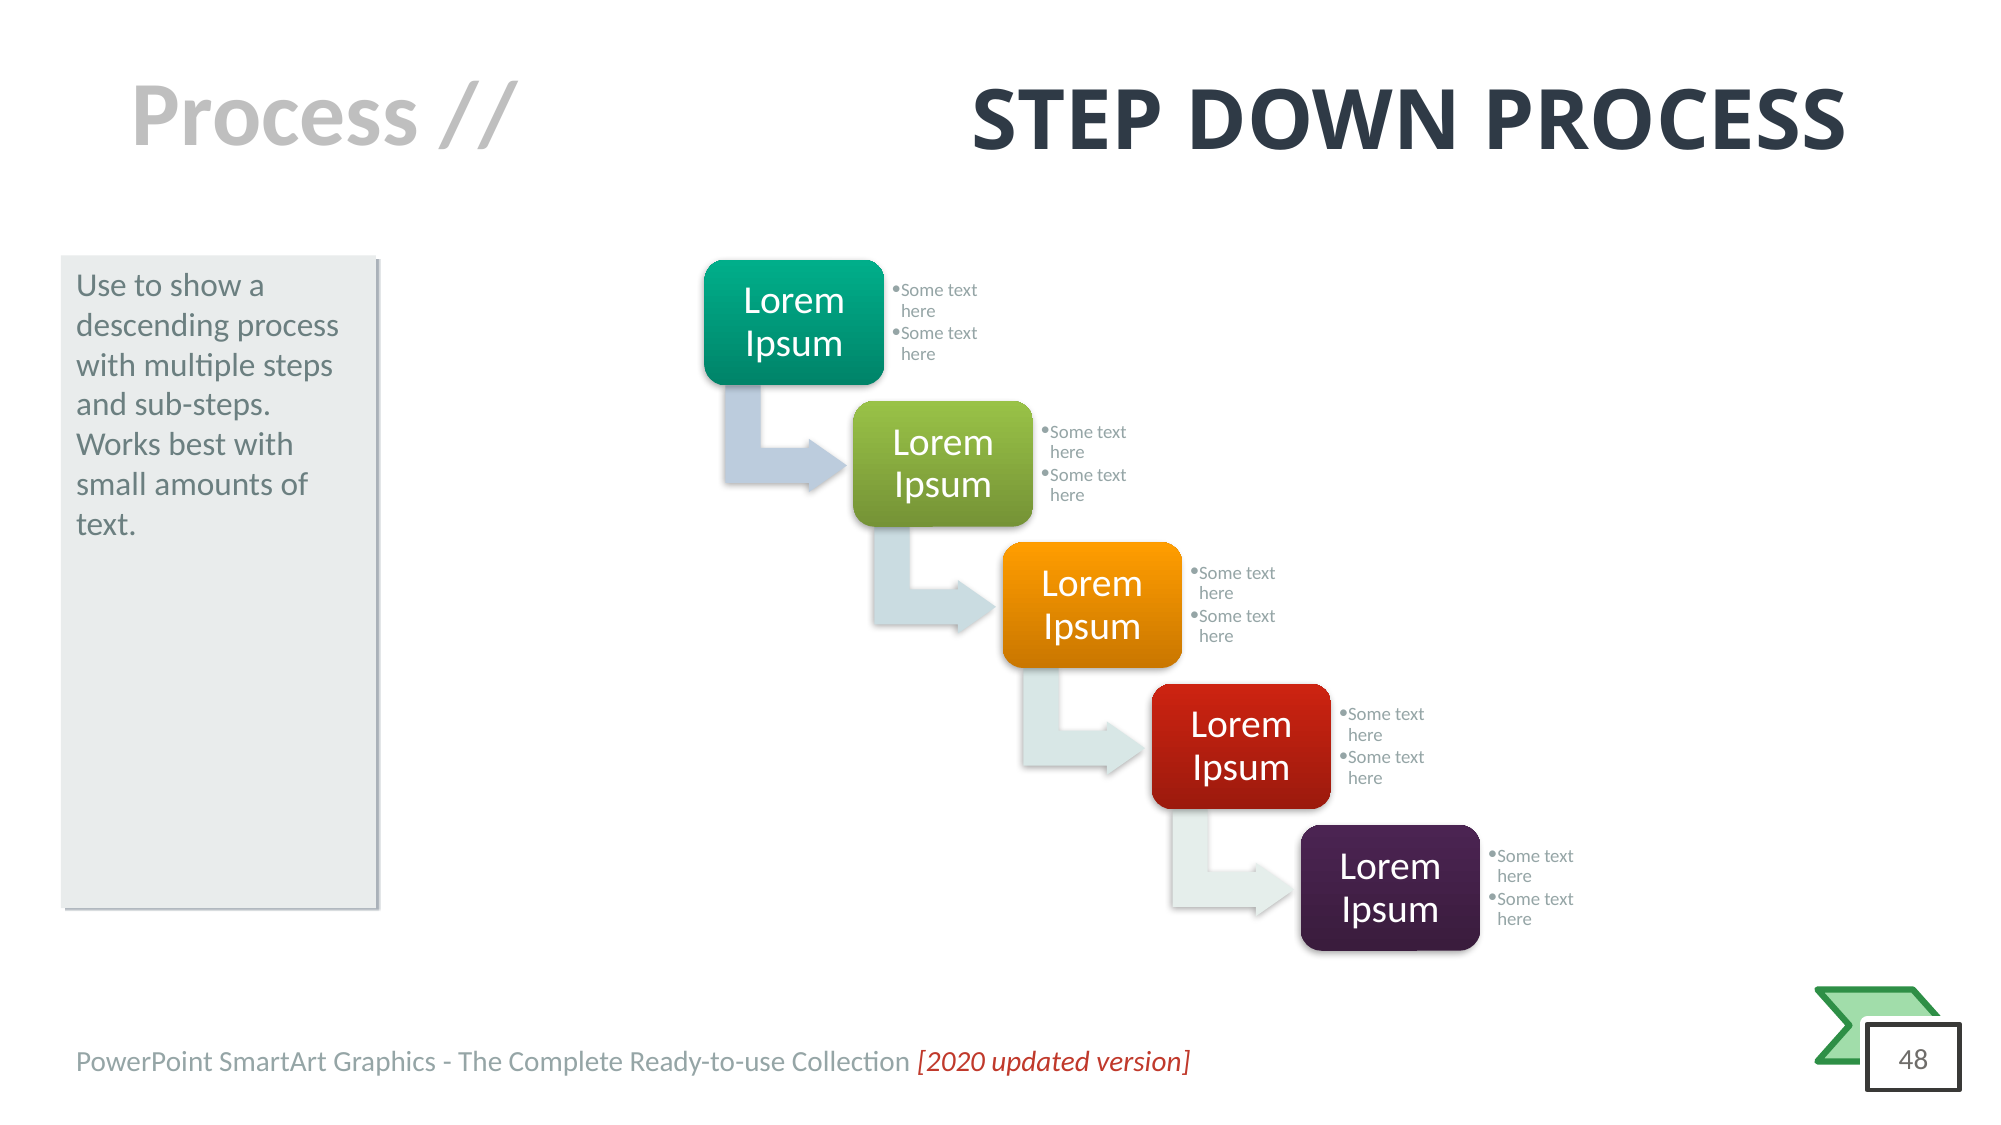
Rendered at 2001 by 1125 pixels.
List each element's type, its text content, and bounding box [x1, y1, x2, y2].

footer PowerPoint SmartArt Graphics - The Complete Ready-to-use Collection [2020 updated version] [60, 1030, 1320, 1091]
list Use to show a descending process with multiple steps and sub-steps. Works best with small amounts of text. [60, 255, 376, 909]
title STEP DOWN PROCESS [453, 14, 1863, 218]
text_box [704, 259, 1612, 952]
